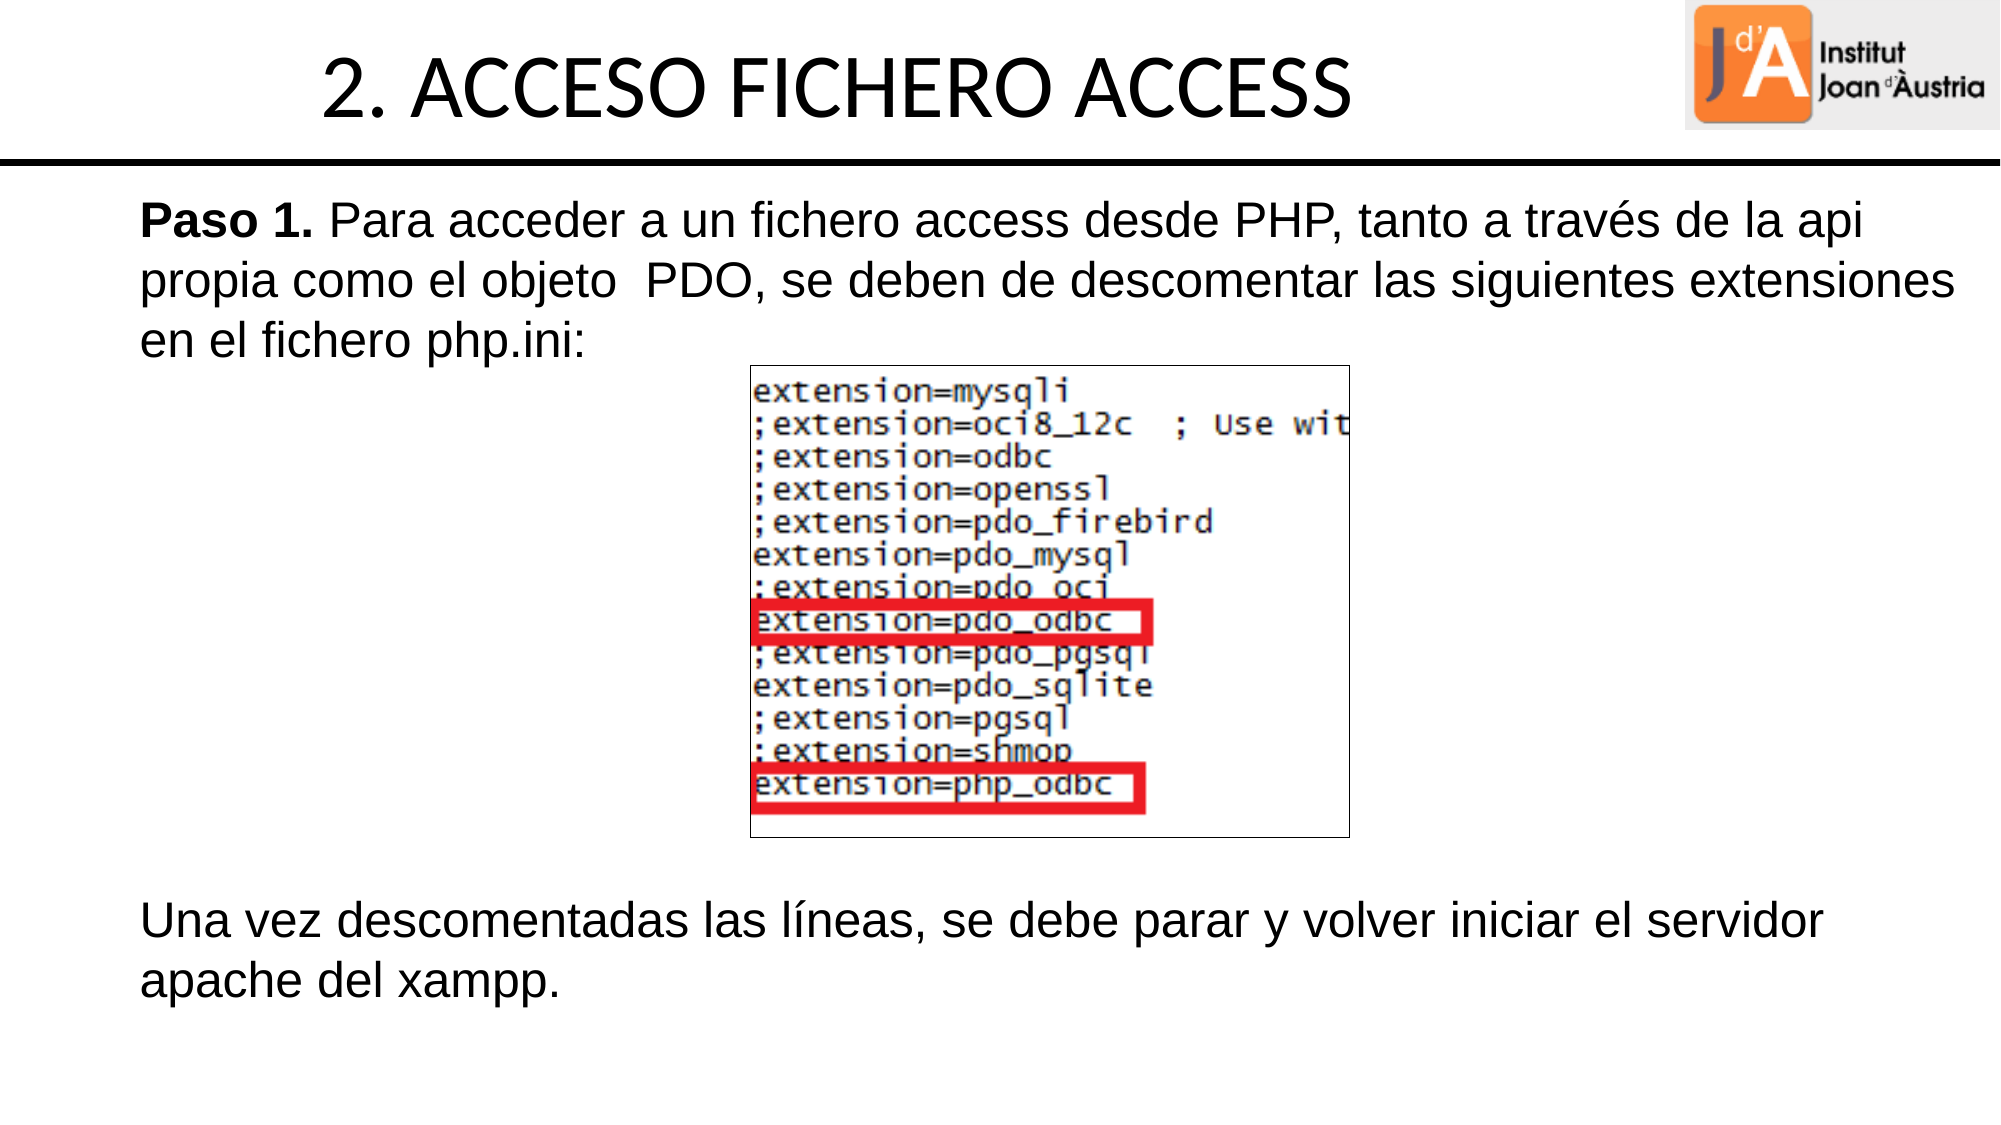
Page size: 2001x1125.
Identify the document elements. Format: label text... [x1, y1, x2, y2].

text_box 2. ACCESO FICHERO ACCESS [0, 0, 1675, 146]
text_box Paso 1. Para acceder a un fichero access desde PHP, tanto a través de la api propia como el objeto PDO, se deben de descomentar las siguientes extensiones en el fichero php.ini: Una vez descomentadas las líneas, se debe parar y volver iniciar el servidor apache del xampp. [137, 187, 1963, 1008]
picture [1685, 0, 2000, 130]
picture [749, 365, 1351, 838]
